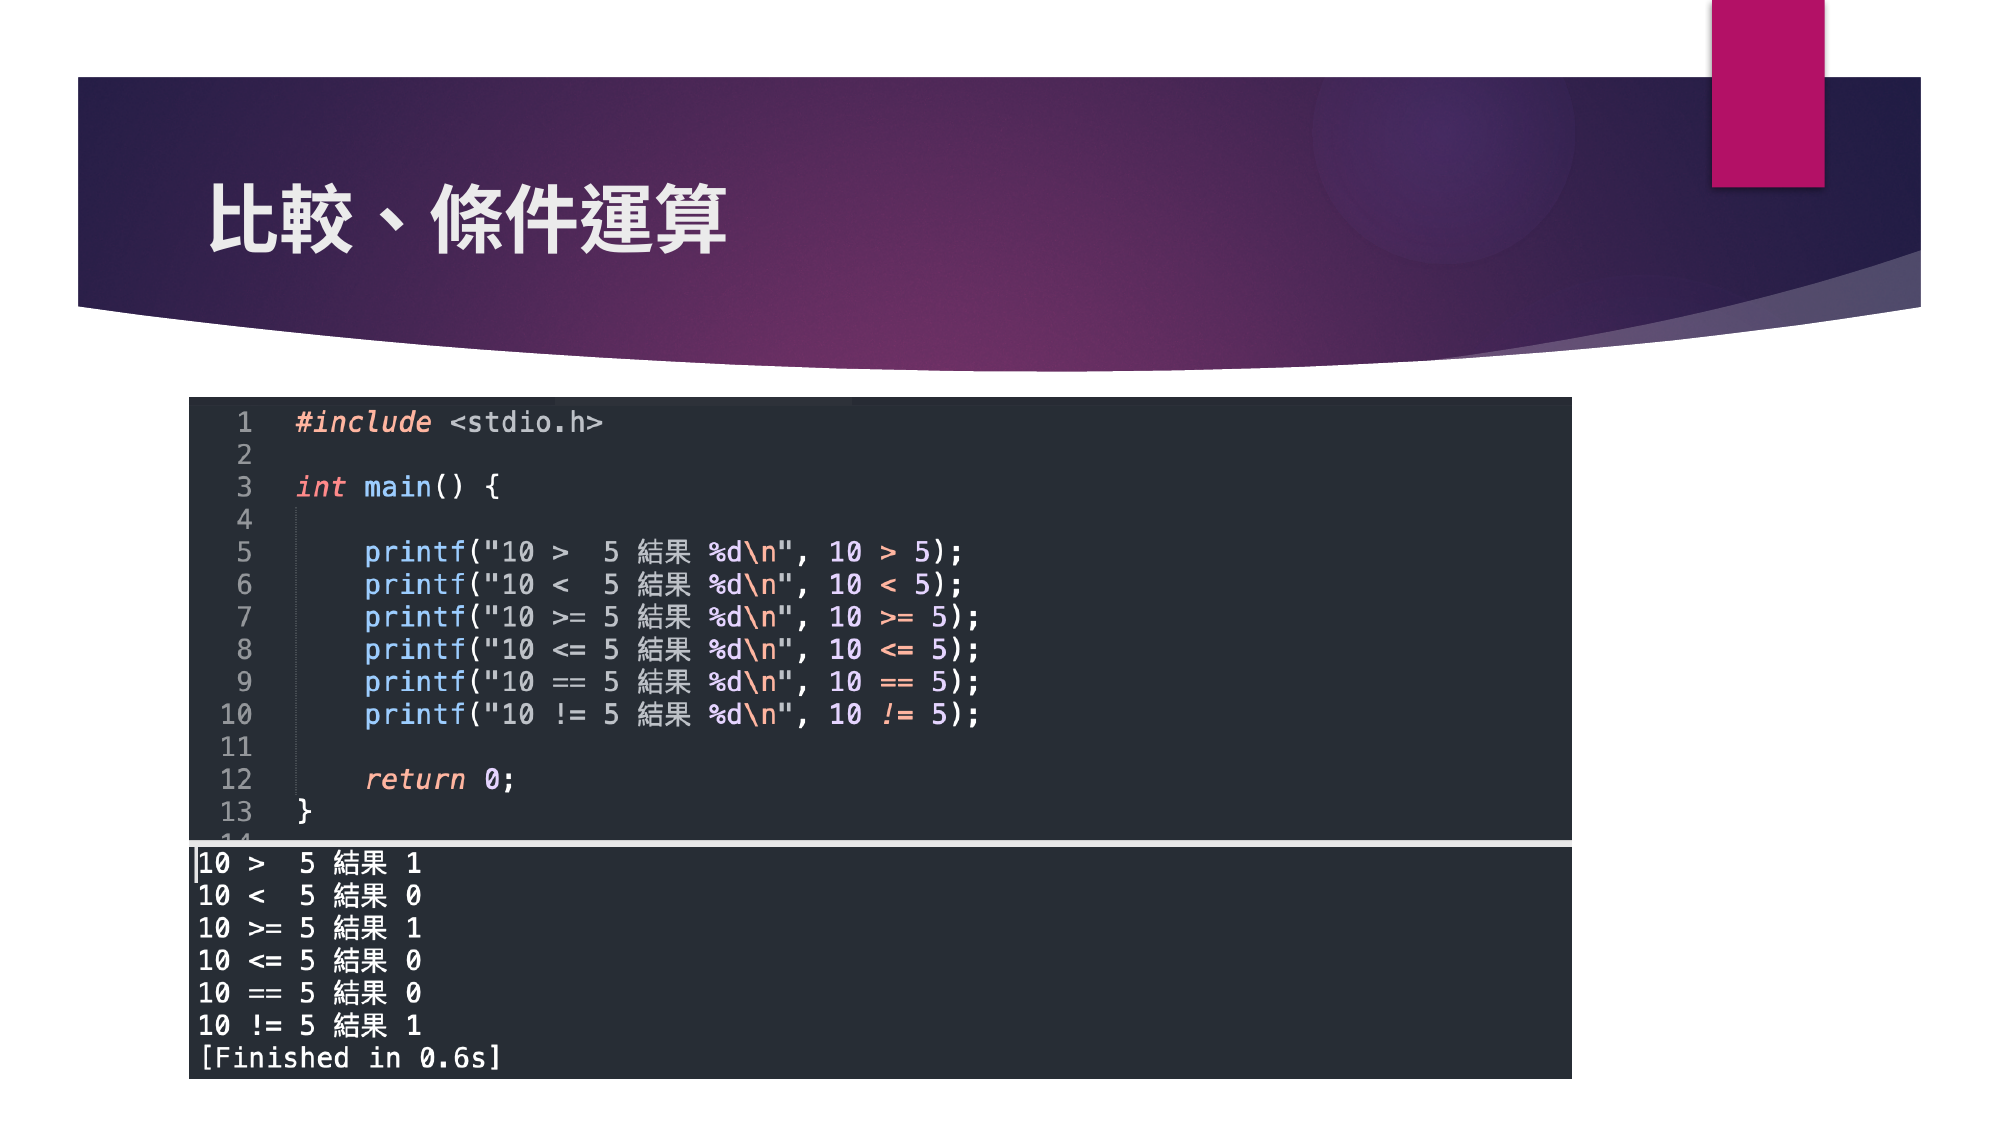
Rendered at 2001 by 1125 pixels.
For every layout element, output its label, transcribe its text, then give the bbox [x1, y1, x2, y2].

title 比較、條件運算 [189, 159, 1627, 276]
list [189, 397, 1572, 1080]
